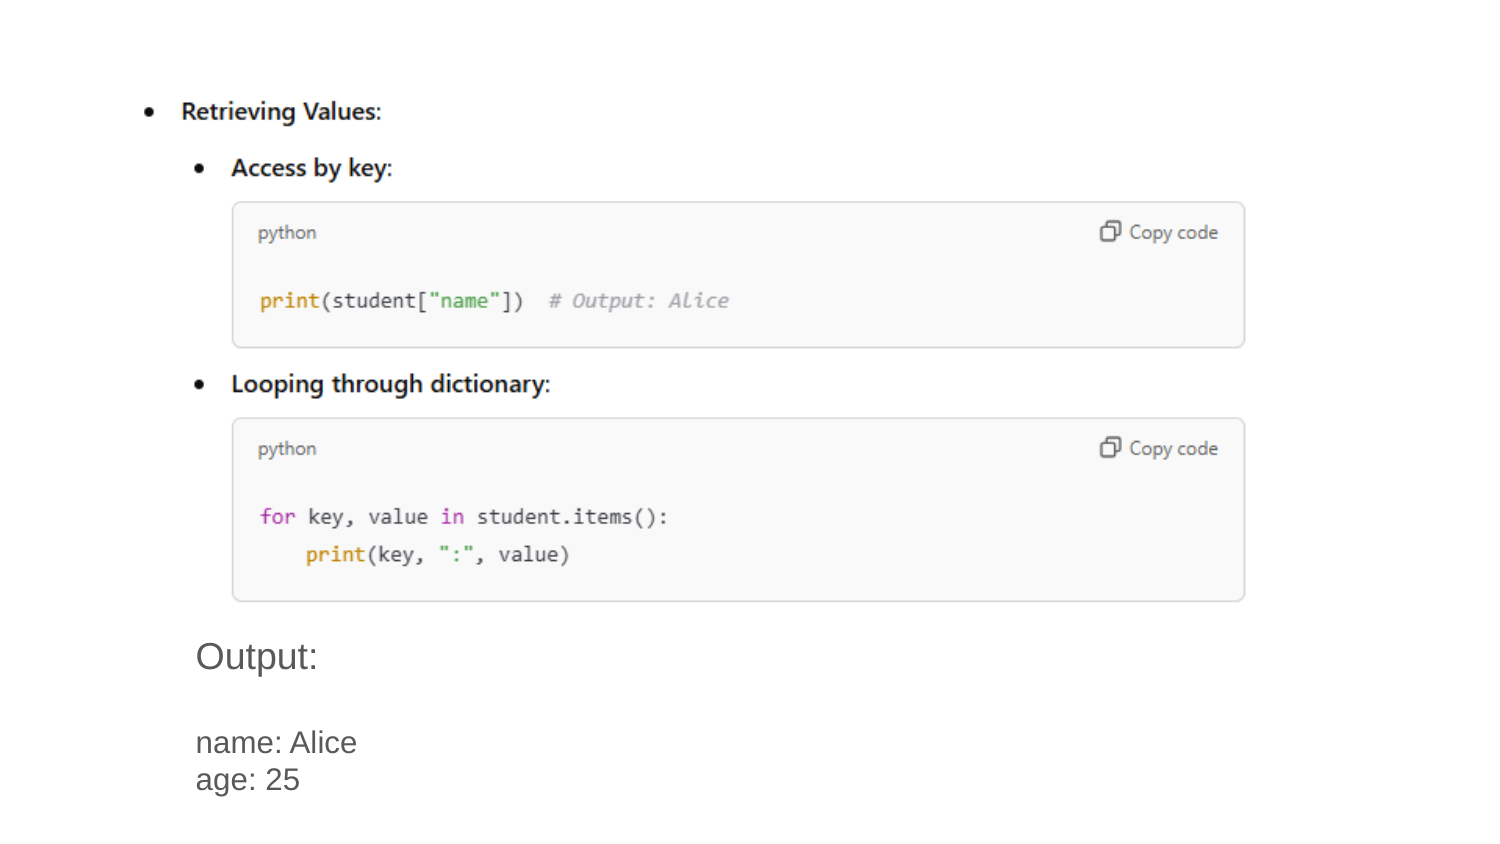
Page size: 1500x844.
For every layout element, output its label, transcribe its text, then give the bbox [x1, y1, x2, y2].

picture [118, 95, 1330, 618]
text_box Output: name: Alice age: 25 [180, 627, 1216, 764]
